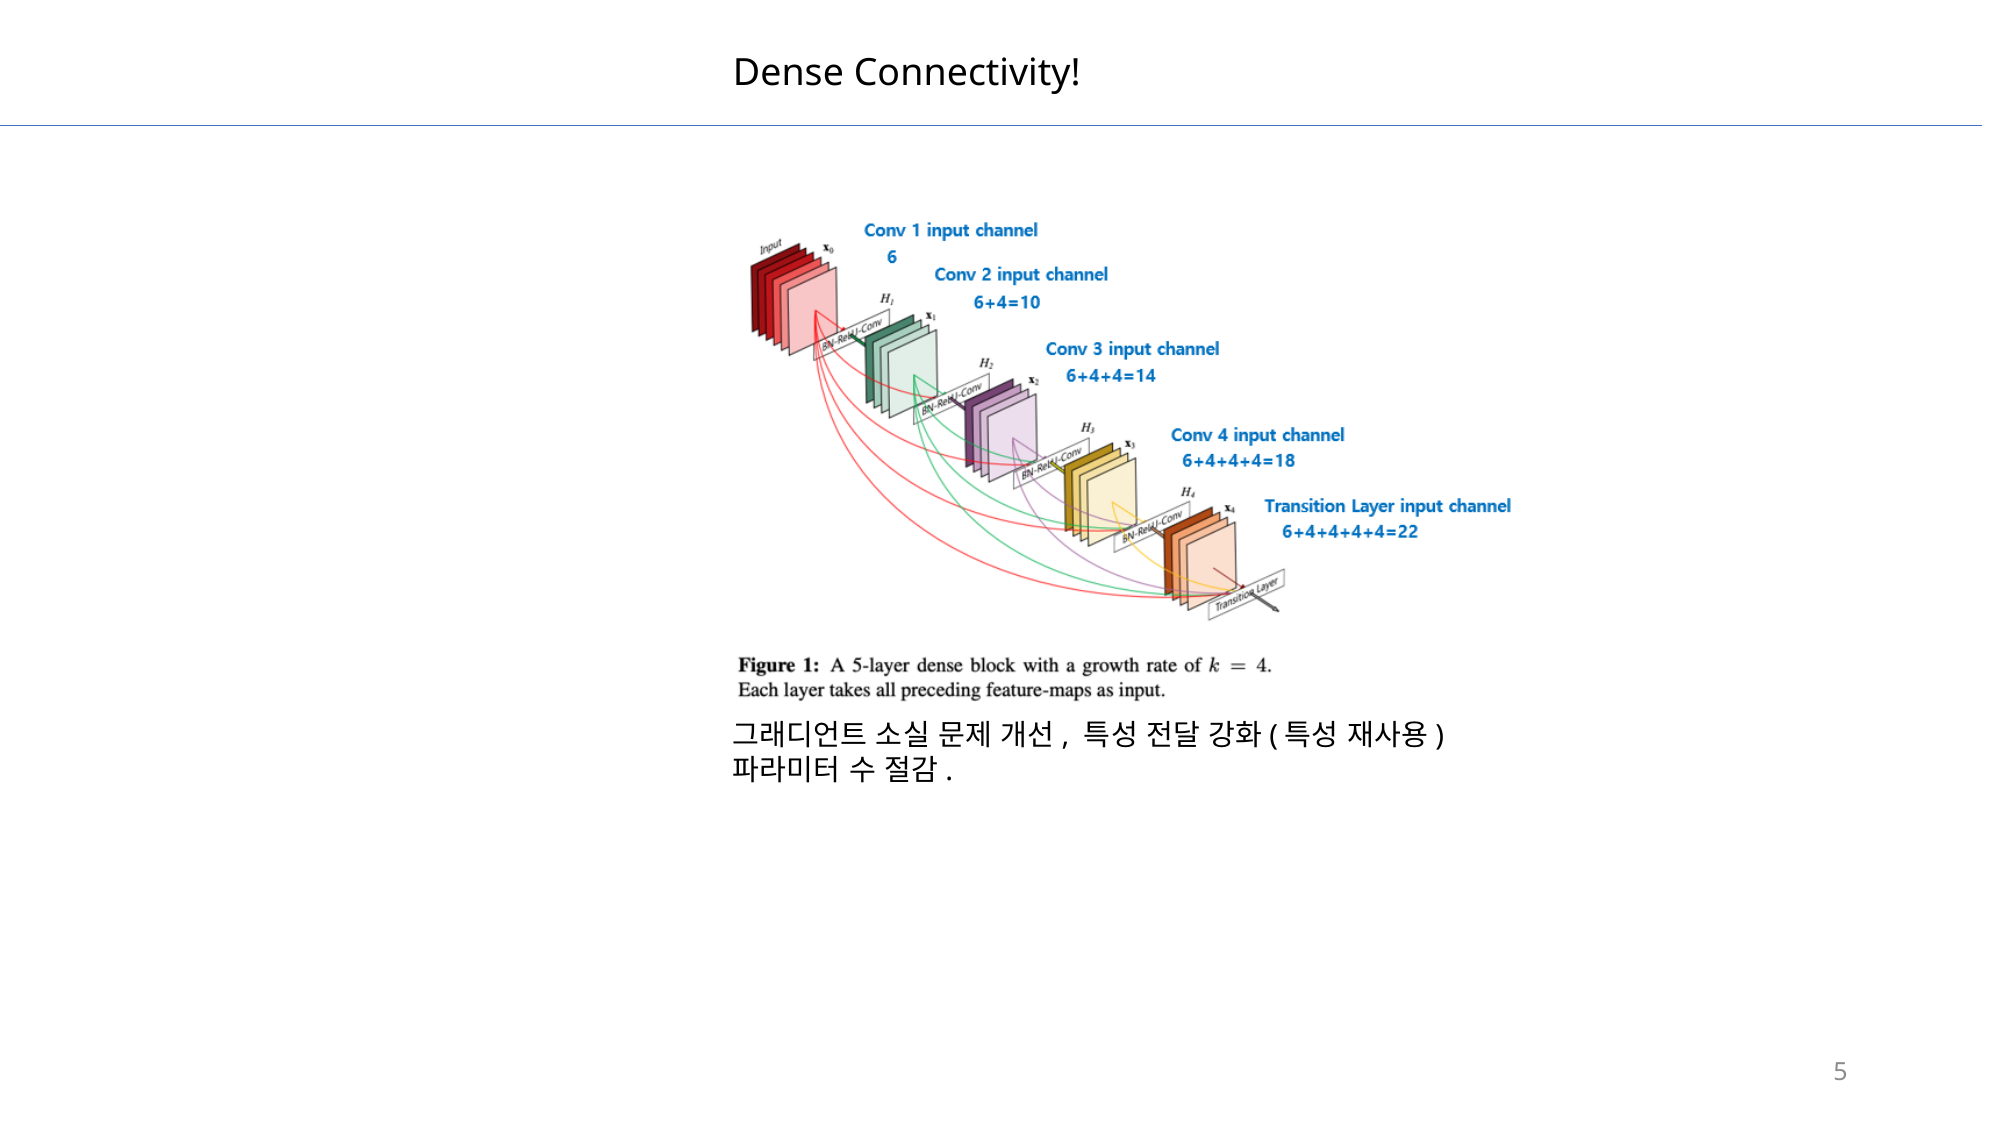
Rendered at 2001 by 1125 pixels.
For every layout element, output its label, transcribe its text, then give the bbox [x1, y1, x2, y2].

text_box Dense Connectivity! [718, 40, 2000, 101]
slide_number 5 [1412, 1042, 1863, 1103]
text_box 그래디언트 소실 문제 개선, 특성 전달 강화(특성 재사용) 파라미터 수 절감. [718, 709, 1579, 794]
picture [718, 198, 1534, 710]
